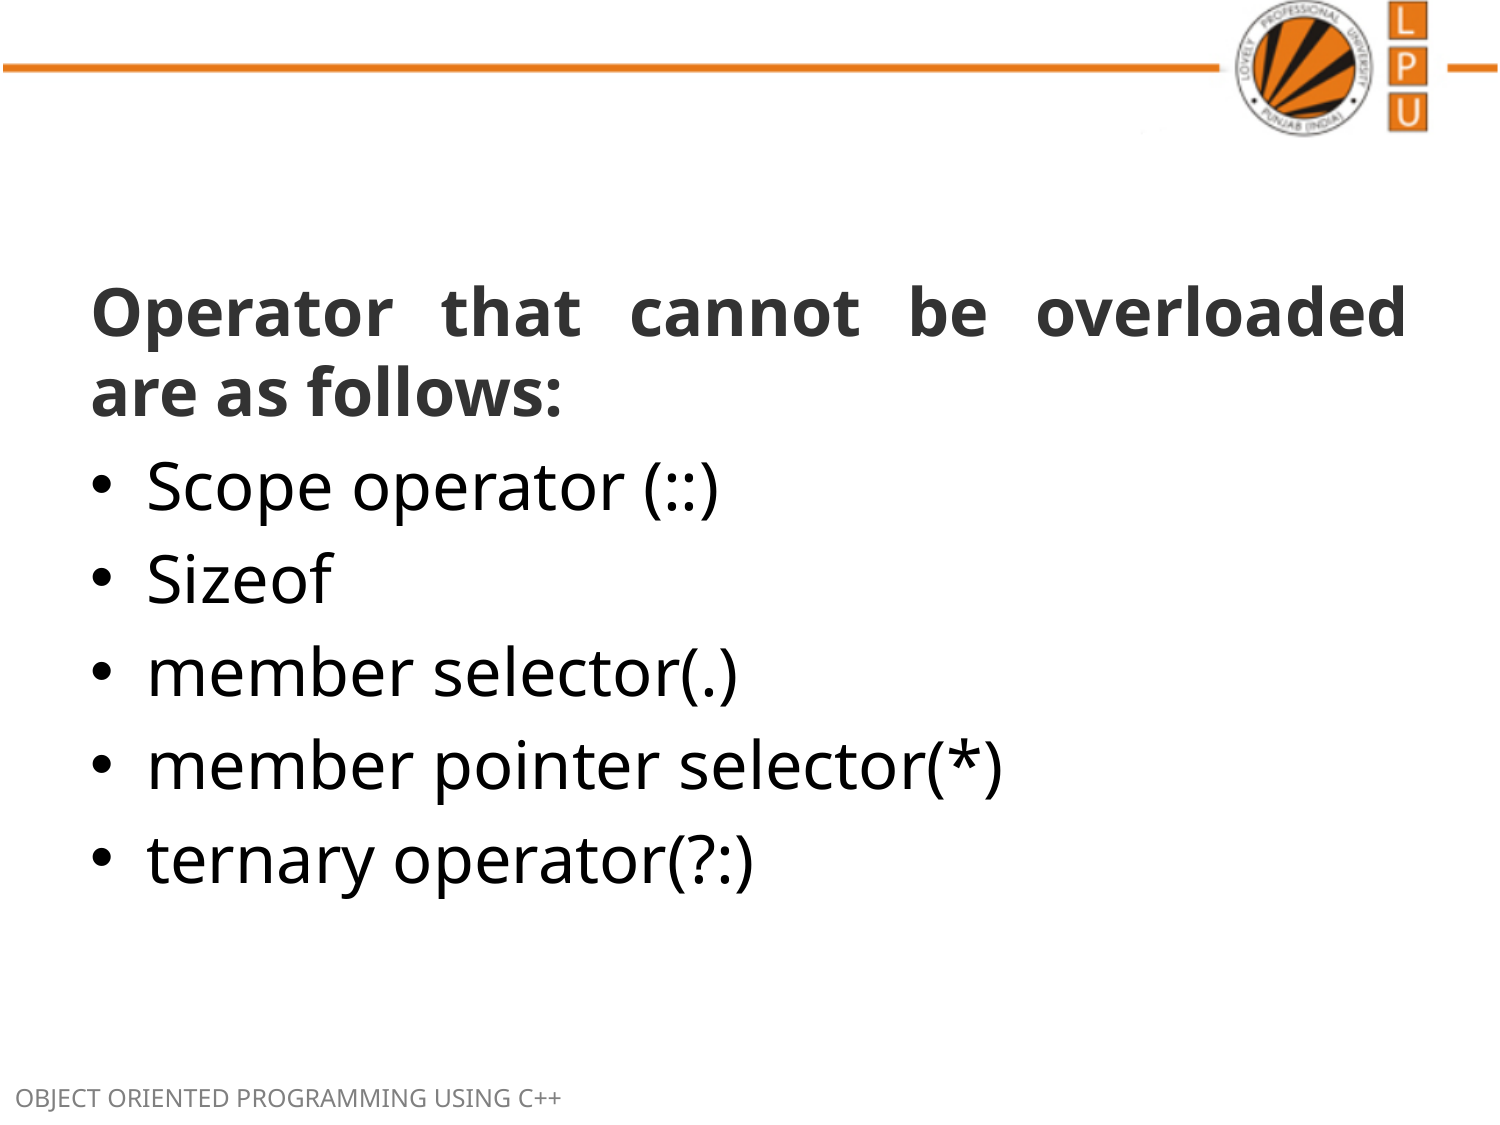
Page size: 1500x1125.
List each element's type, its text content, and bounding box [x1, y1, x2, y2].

list Operator that cannot be overloaded are as follows: Scope operator (::) Sizeof member selector(.) member pointer selector(*) ternary operator(?:) [75, 262, 1425, 1005]
picture [3, 0, 1500, 155]
